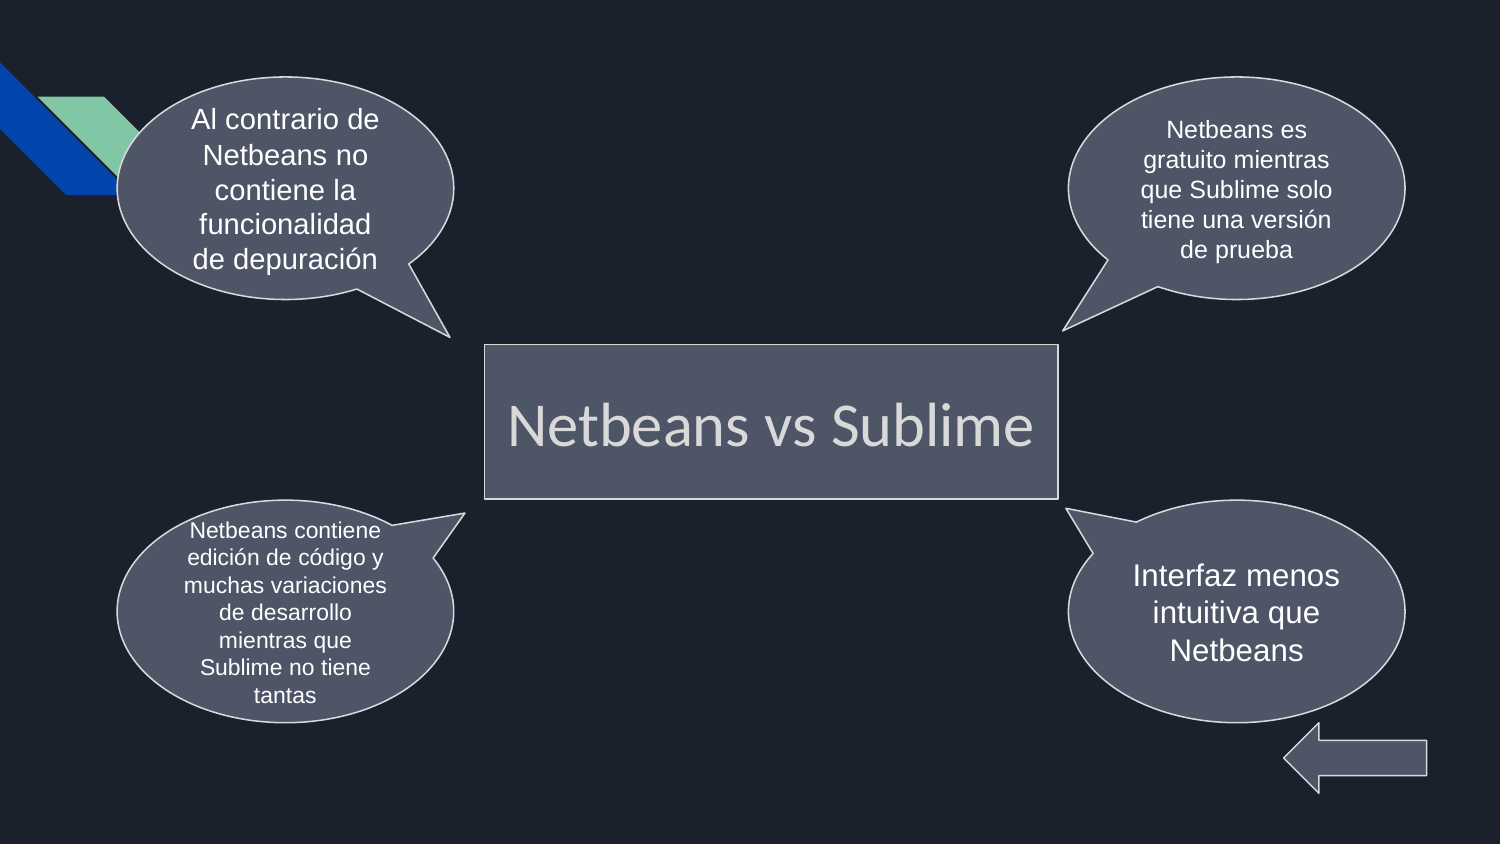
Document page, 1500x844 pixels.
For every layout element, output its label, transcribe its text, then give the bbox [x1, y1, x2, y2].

text_box Al contrario de Netbeans no contiene la funcionalidad de depuración [117, 76, 454, 338]
text_box Netbeans vs Sublime [484, 344, 1058, 499]
text_box Netbeans contiene edición de código y muchas variaciones de desarrollo mientras que Sublime no tiene tantas [117, 500, 465, 723]
text_box Netbeans es gratuito mientras que Sublime solo tiene una versión de prueba [1062, 76, 1406, 331]
text_box [1283, 722, 1427, 794]
text_box Interfaz menos intuitiva que Netbeans [1065, 500, 1406, 723]
